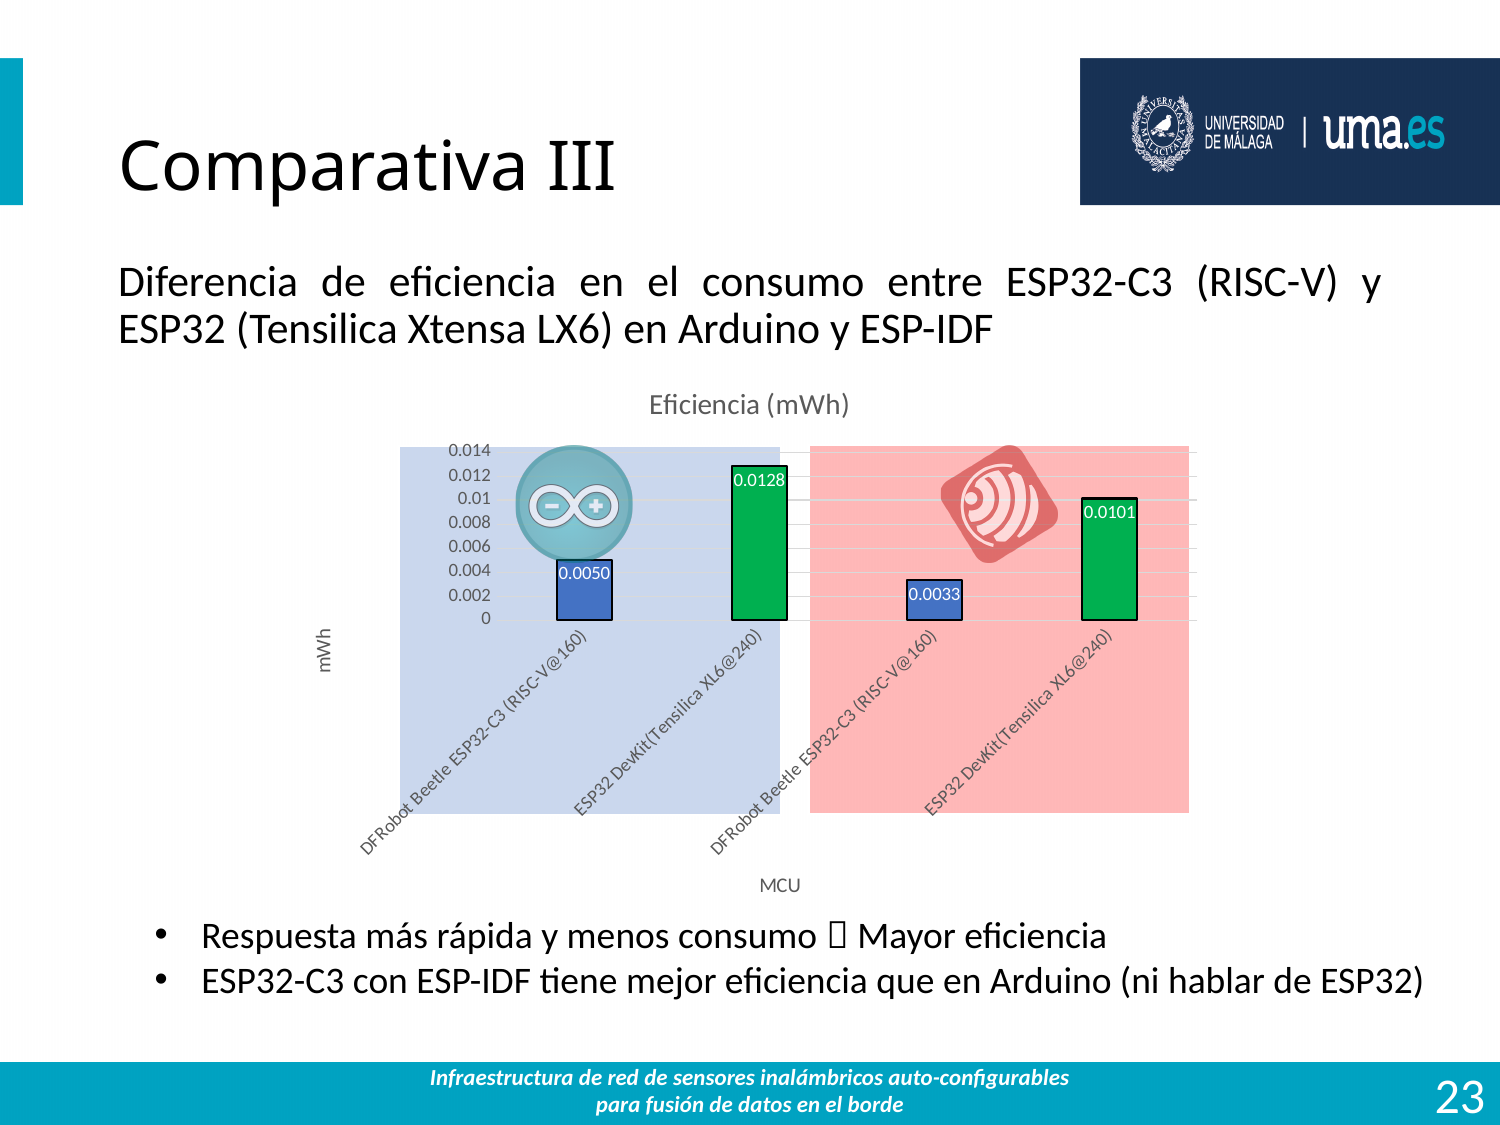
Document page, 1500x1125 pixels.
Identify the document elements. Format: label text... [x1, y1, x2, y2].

list Diferencia de eficiencia en el consumo entre ESP32-C3 (RISC-V) y ESP32 (Tensilica Xtensa LX6) en Arduino y ESP-IDF [103, 251, 1397, 416]
chart [281, 365, 1219, 929]
slide_number 22 [1162, 1063, 1500, 1124]
footer Infraestructura de red de sensores inalámbricos auto-configurables para fusión de datos en el borde [399, 1067, 1101, 1112]
picture [0, 0, 1500, 1125]
title Comparativa III [103, 59, 1163, 251]
text_box Respuesta más rápida y menos consumo  Mayor eficiencia ESP32-C3 con ESP-IDF tiene mejor eficiencia que en Arduino (ni hablar de ESP32) [139, 903, 1441, 1009]
